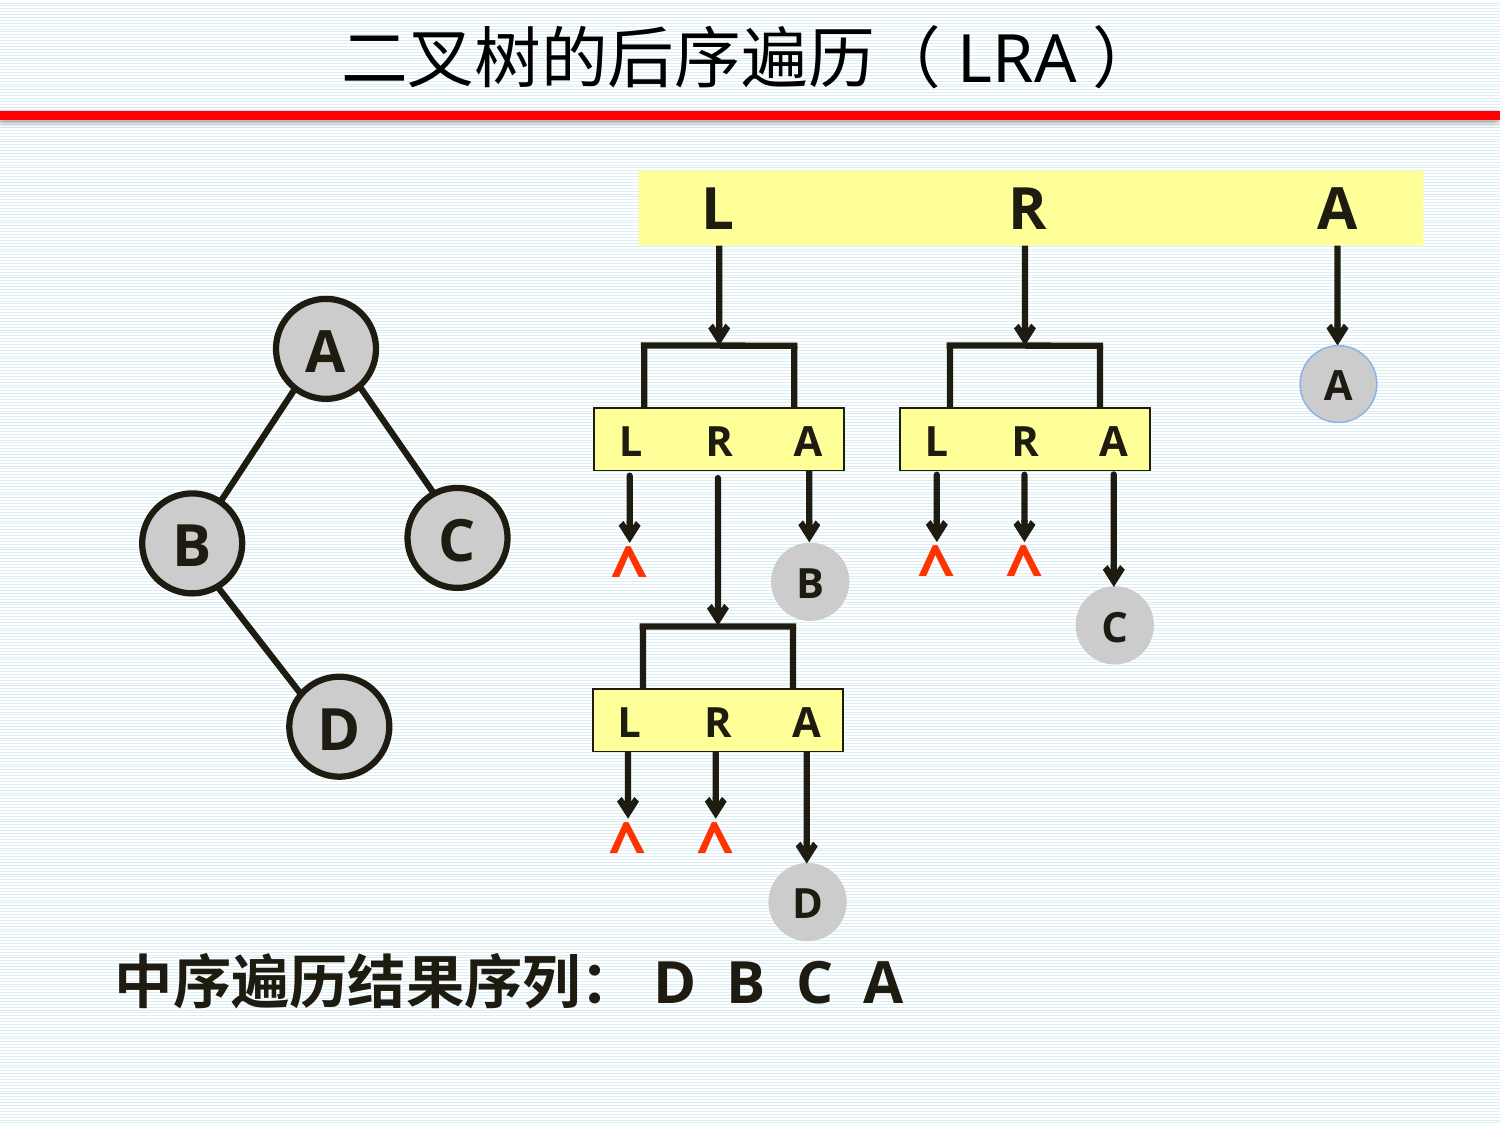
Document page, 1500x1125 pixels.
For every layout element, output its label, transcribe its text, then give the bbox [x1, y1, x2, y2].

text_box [1076, 474, 1154, 664]
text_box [592, 477, 844, 752]
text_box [676, 760, 755, 875]
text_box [985, 480, 1064, 599]
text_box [1299, 255, 1378, 423]
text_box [593, 232, 845, 471]
text_box 中序遍历结果序列：D B C A [100, 937, 1176, 1024]
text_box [638, 170, 1424, 246]
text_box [141, 298, 508, 777]
title 二叉树的后序遍历（LRA） [0, 6, 1500, 105]
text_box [768, 757, 847, 941]
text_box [899, 255, 1151, 471]
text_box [589, 757, 667, 875]
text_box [898, 478, 976, 599]
